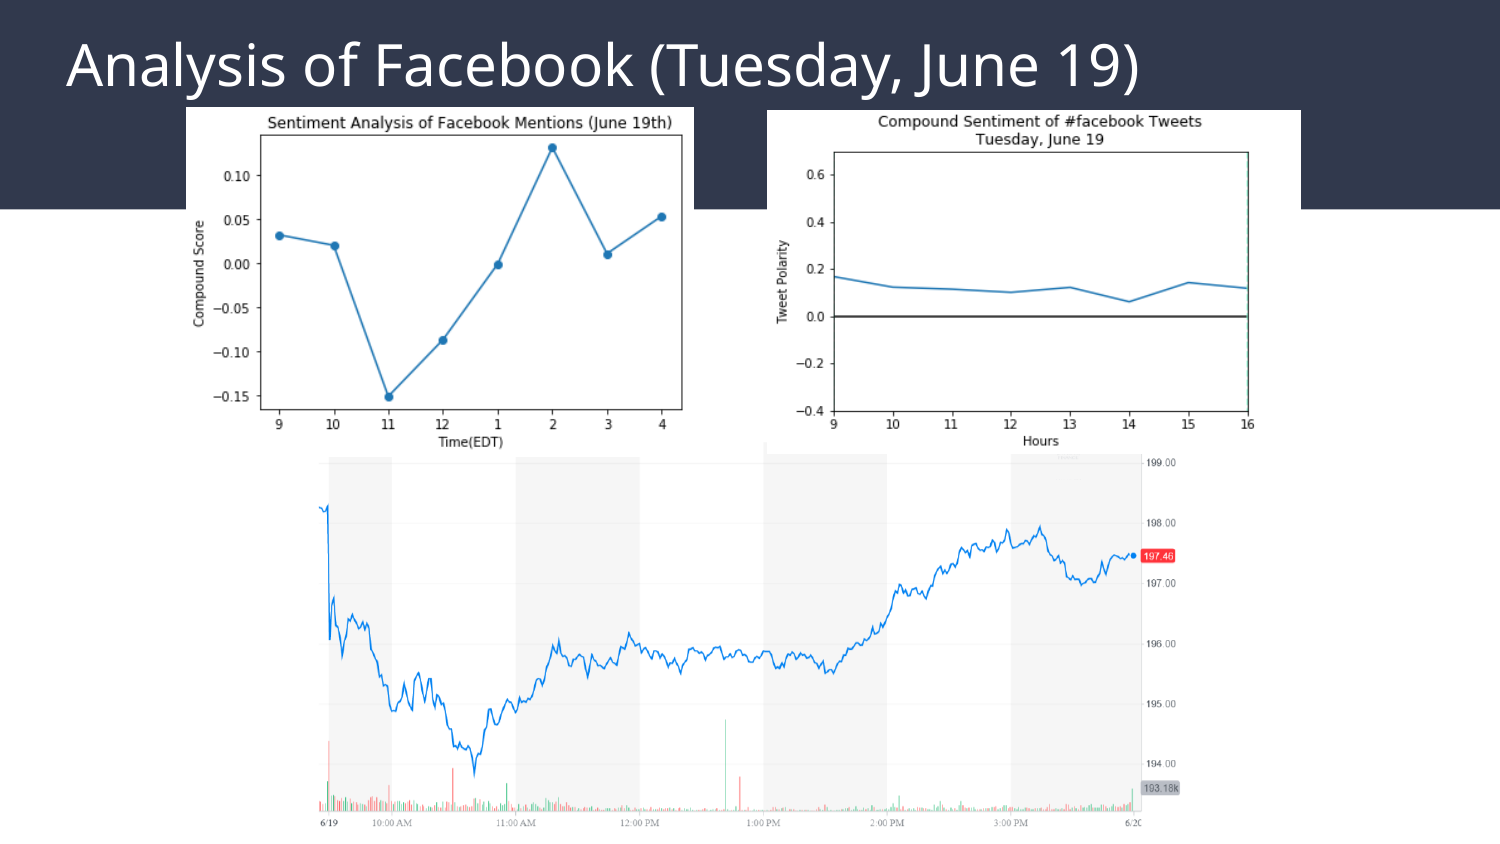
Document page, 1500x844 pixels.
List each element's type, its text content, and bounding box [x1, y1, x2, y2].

title Analysis of Facebook (Tuesday, June 19) [51, 13, 1449, 108]
picture [185, 106, 1301, 833]
